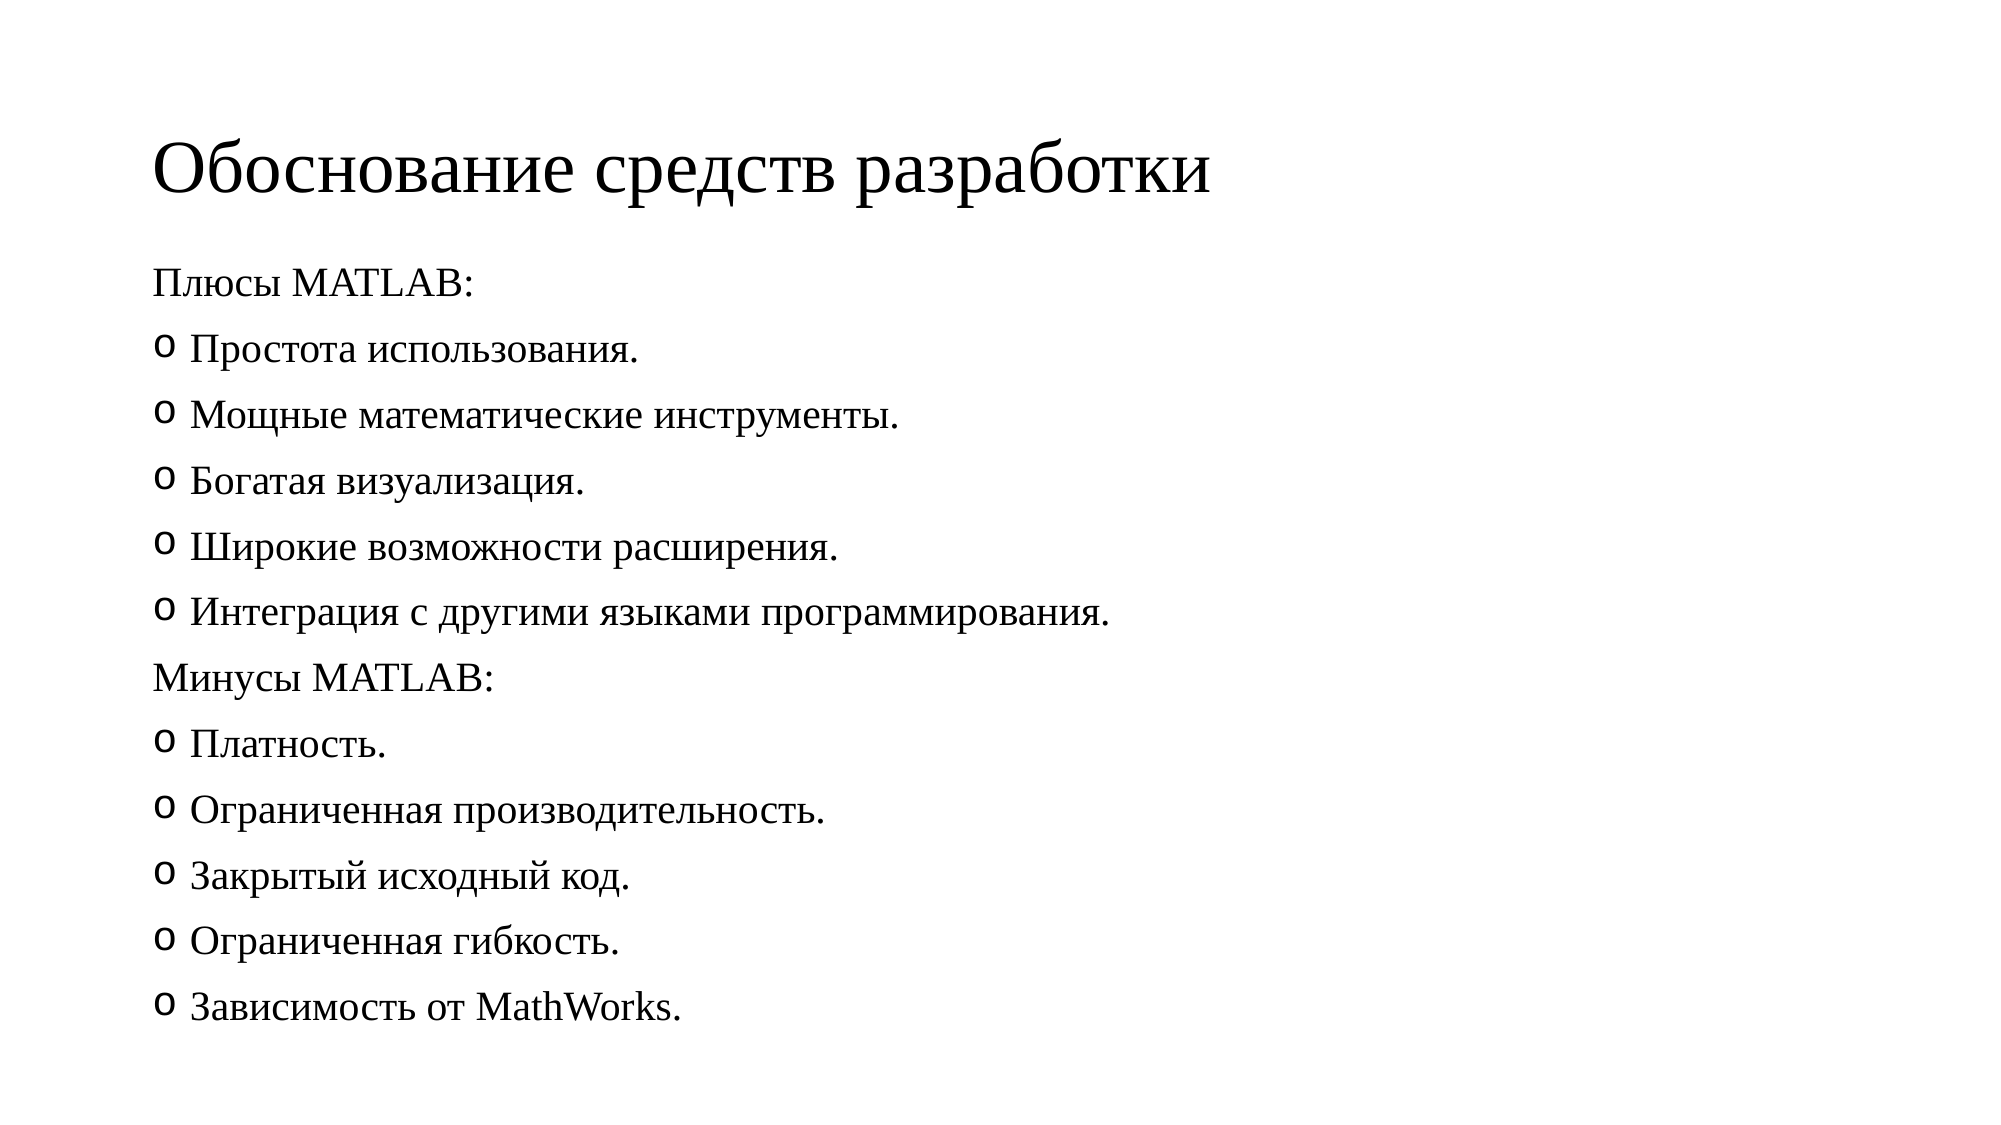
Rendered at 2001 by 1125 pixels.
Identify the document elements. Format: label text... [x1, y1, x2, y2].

title Обоснование средств разработки [137, 59, 1509, 253]
list Плюсы MATLAB: Простота использования. Мощные математические инструменты. Богатая визуализация. Широкие возможности расширения. Интеграция с другими языками программирования. Минусы MATLAB: Платность. Ограниченная производительность. Закрытый исходный код. Ограниченная гибкость. Зависимость от MathWorks. [137, 253, 1863, 967]
